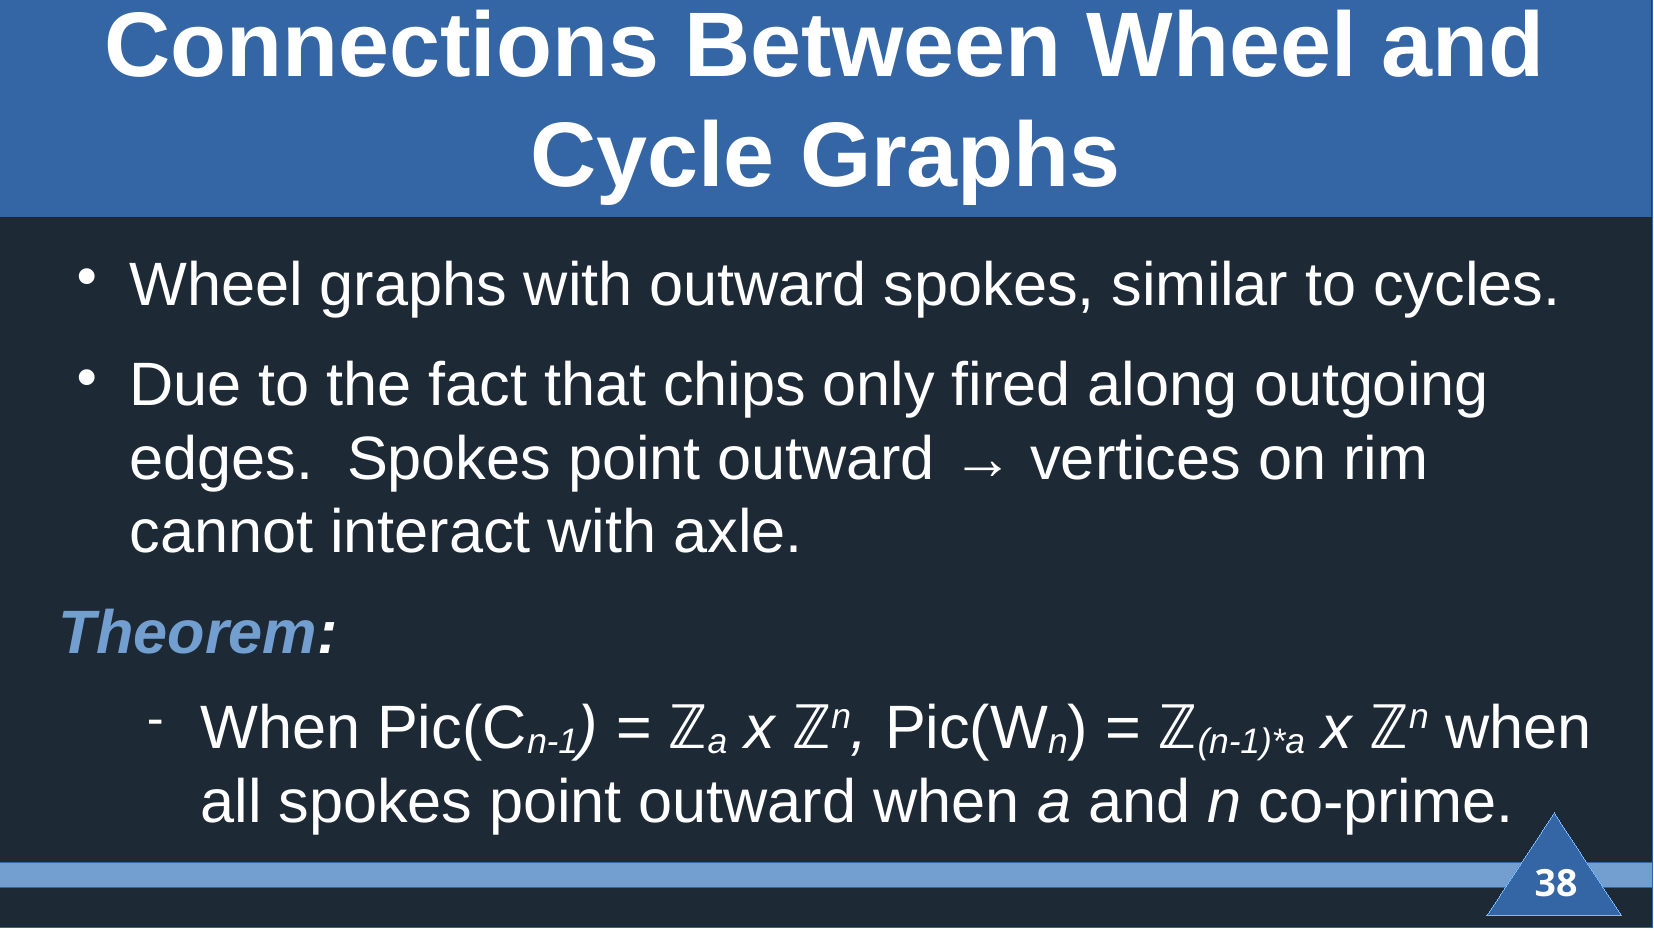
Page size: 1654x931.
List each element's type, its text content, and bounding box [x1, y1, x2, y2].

list Wheel graphs with outward spokes, similar to cycles. Due to the fact that chips only fired along outgoing edges. Spokes point outward → vertices on rim cannot interact with axle. Theorem: When Pic(Cn-1) = ℤa x ℤn, Pic(Wn) = ℤ(n-1)*a x ℤn when all spokes point outward when a and n co-prime. [59, 243, 1593, 862]
title Connections Between Wheel and Cycle Graphs [59, 0, 1593, 197]
